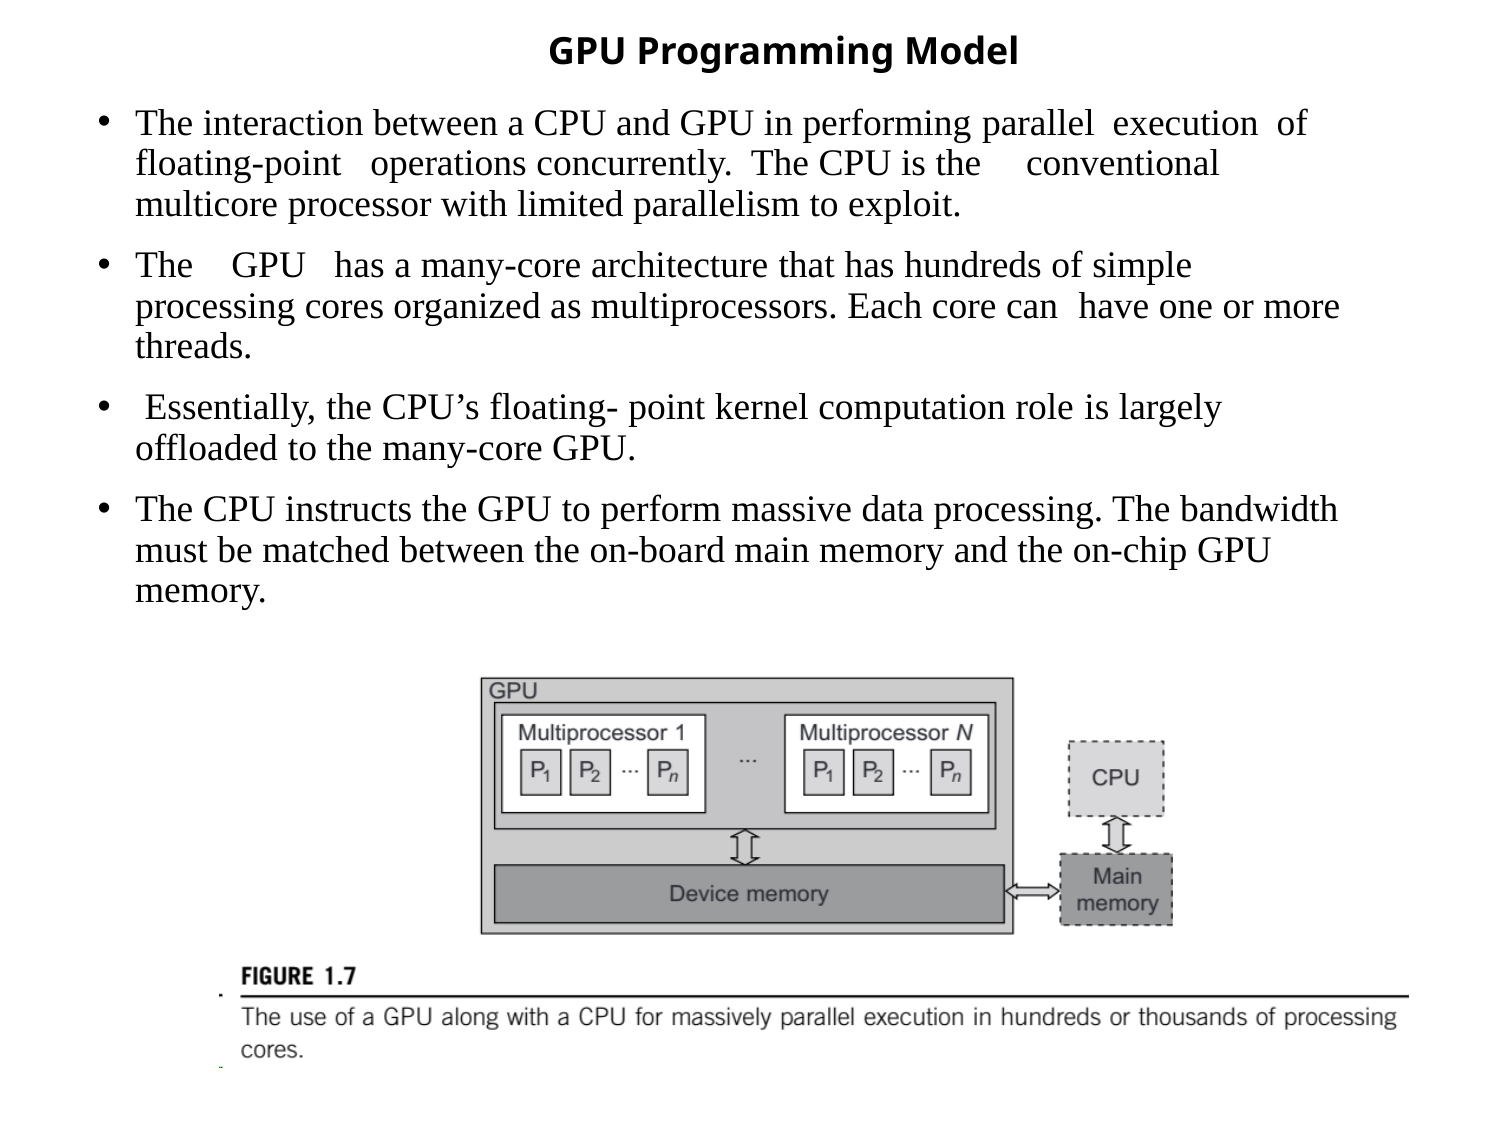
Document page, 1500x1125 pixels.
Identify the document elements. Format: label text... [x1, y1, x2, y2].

picture [219, 614, 1409, 1068]
title GPU Programming Model [136, 0, 1431, 112]
list The interaction between a CPU and GPU in performing parallel execution of floating-point operations concurrently. The CPU is the conventional multicore processor with limited parallelism to exploit. The GPU has a many-core architecture that has hundreds of simple processing cores organized as multiprocessors. Each core can have one or more threads. Essentially, the CPU’s floating- point kernel computation role is largely offloaded to the many-core GPU. The CPU instructs the GPU to perform massive data processing. The bandwidth must be matched between the on-board main memory and the on-chip GPU memory. [82, 95, 1377, 672]
